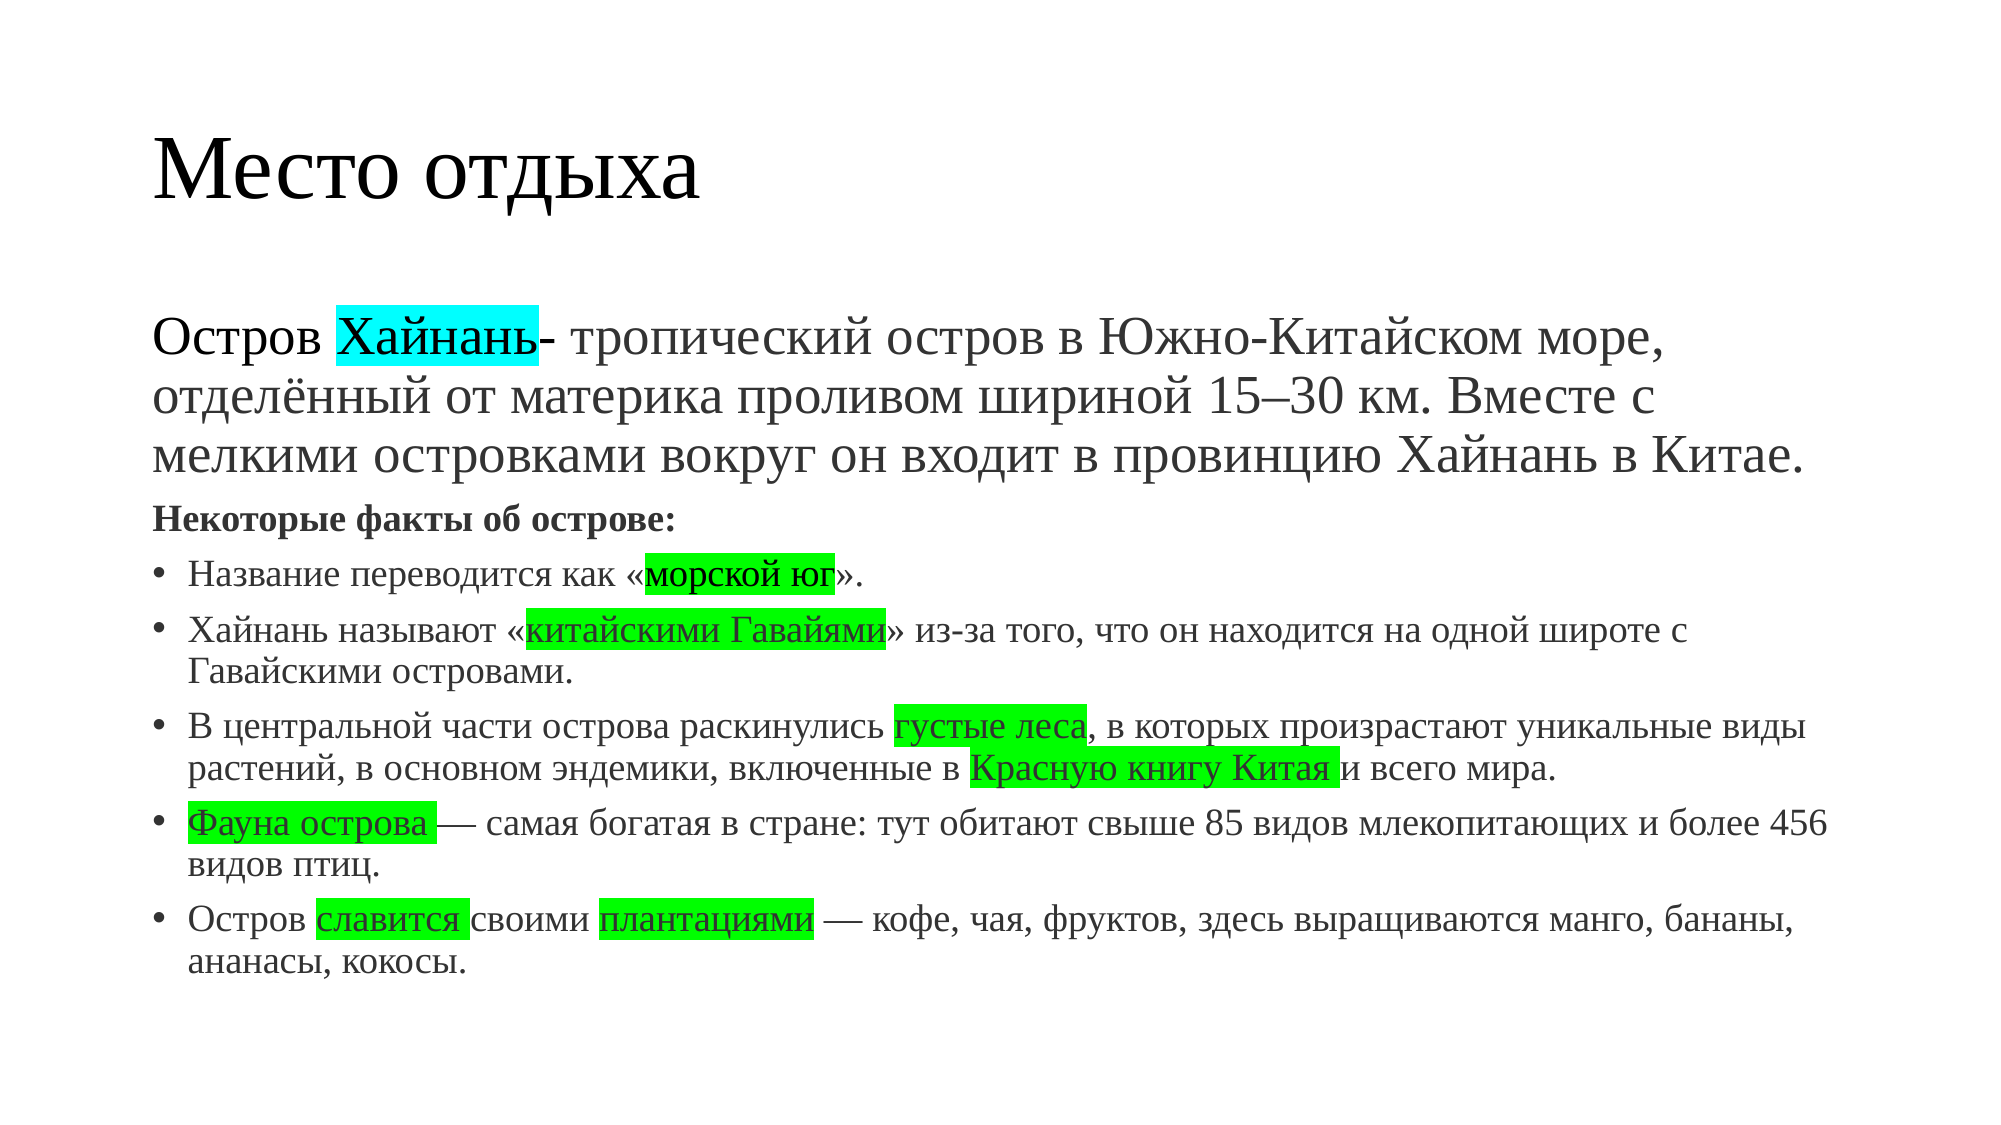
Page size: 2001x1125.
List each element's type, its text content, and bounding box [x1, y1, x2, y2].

list Остров Хайнань- тропический остров в Южно-Китайском море, отделённый от материка проливом шириной 15–30 км. Вместе с мелкими островками вокруг он входит в провинцию Хайнань в Китае. Некоторые факты об острове: Название переводится как «морской юг». Хайнань называют «китайскими Гавайями» из-за того, что он находится на одной широте с Гавайскими островами. В центральной части острова раскинулись густые леса, в которых произрастают уникальные виды растений, в основном эндемики, включенные в Красную книгу Китая и всего мира. Фауна острова — самая богатая в стране: тут обитают свыше 85 видов млекопитающих и более 456 видов птиц. Остров славится своими плантациями — кофе, чая, фруктов, здесь выращиваются манго, бананы, ананасы, кокосы. [137, 299, 1863, 1014]
title Место отдыха [137, 59, 1863, 278]
